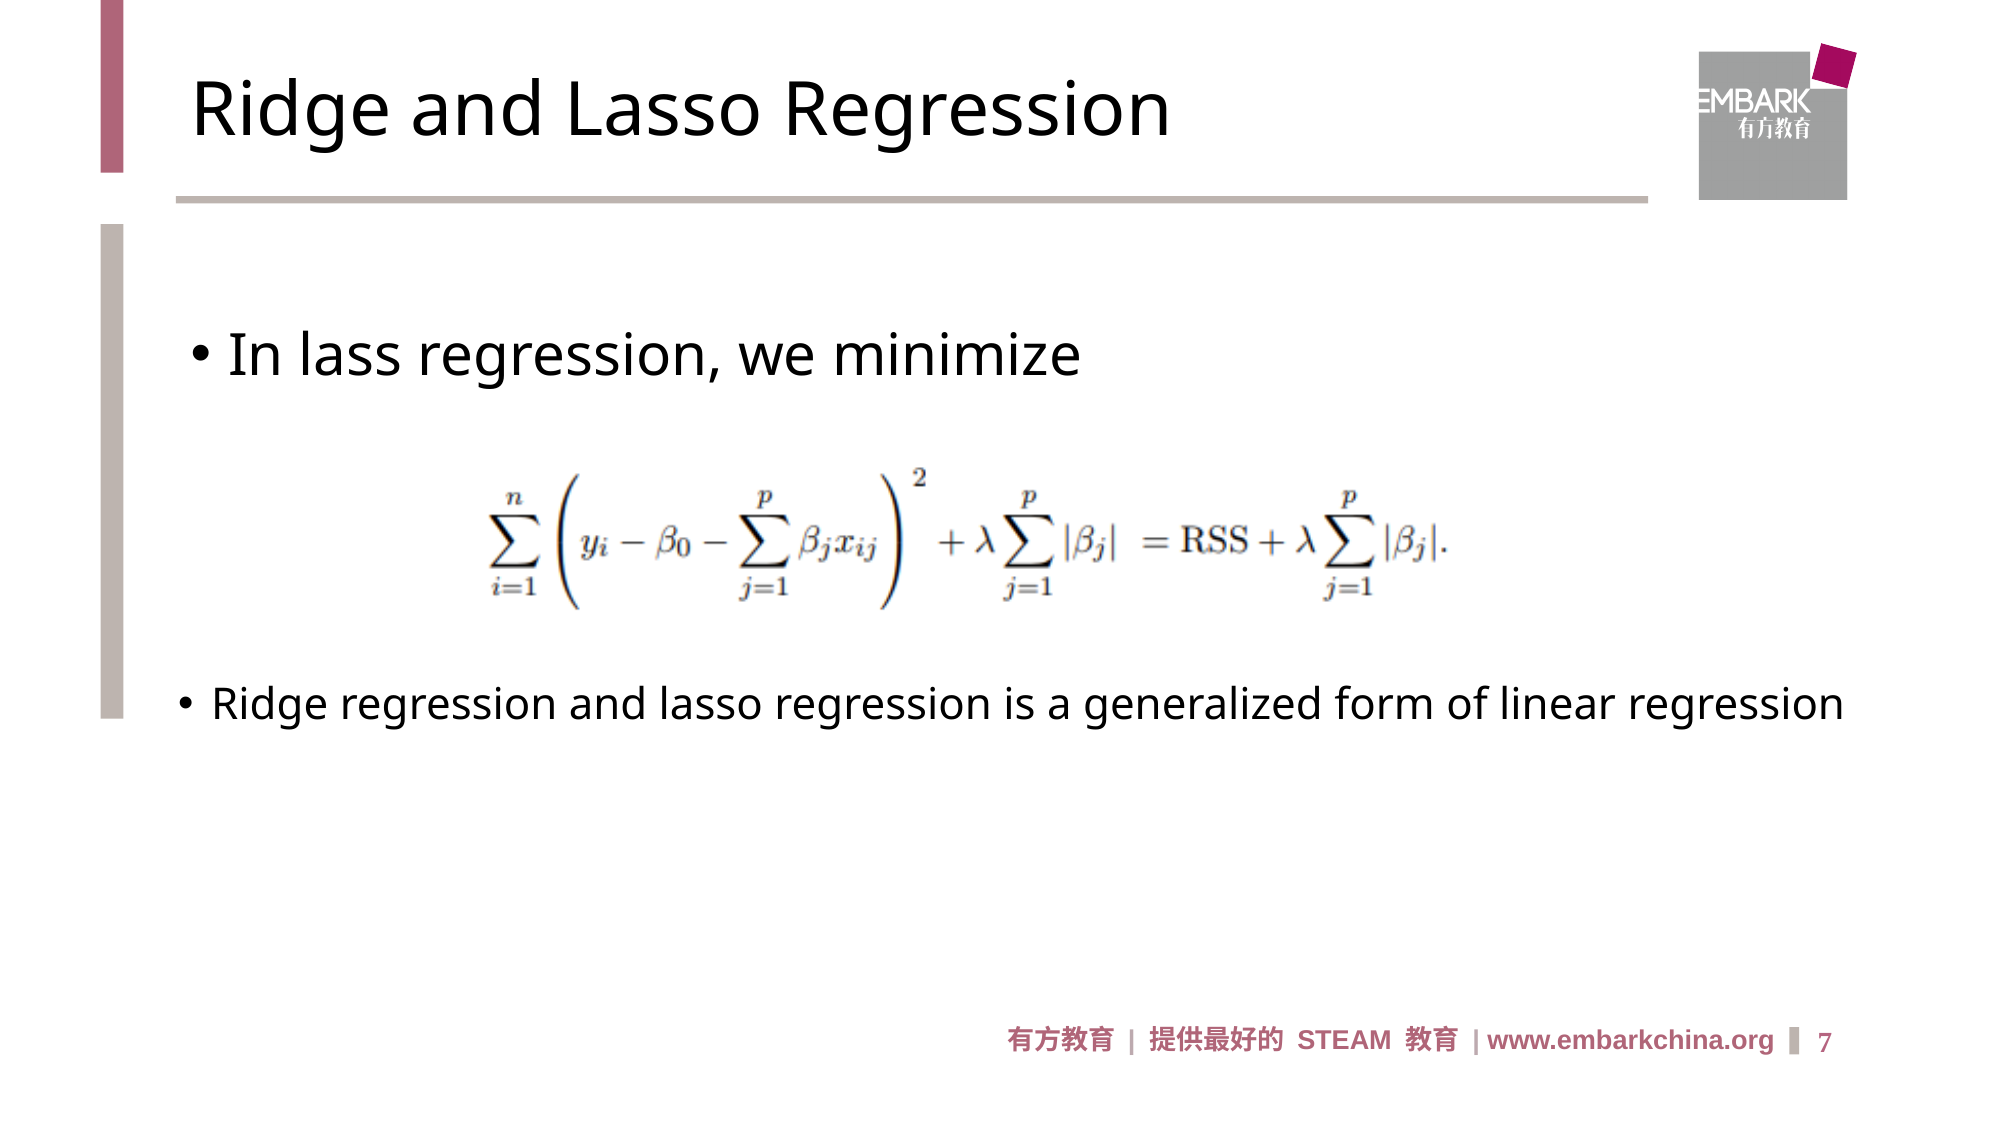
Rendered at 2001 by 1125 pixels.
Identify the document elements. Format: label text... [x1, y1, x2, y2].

text_box In lass regression, we minimize [175, 317, 1874, 807]
picture [1695, 43, 1857, 200]
title Ridge and Lasso Regression [175, 59, 1649, 163]
slide_number 7 [1789, 1010, 1861, 1071]
text_box [150, 292, 1850, 782]
text_box Ridge regression and lasso regression is a generalized form of linear regression [163, 674, 1862, 845]
picture [459, 429, 1483, 641]
